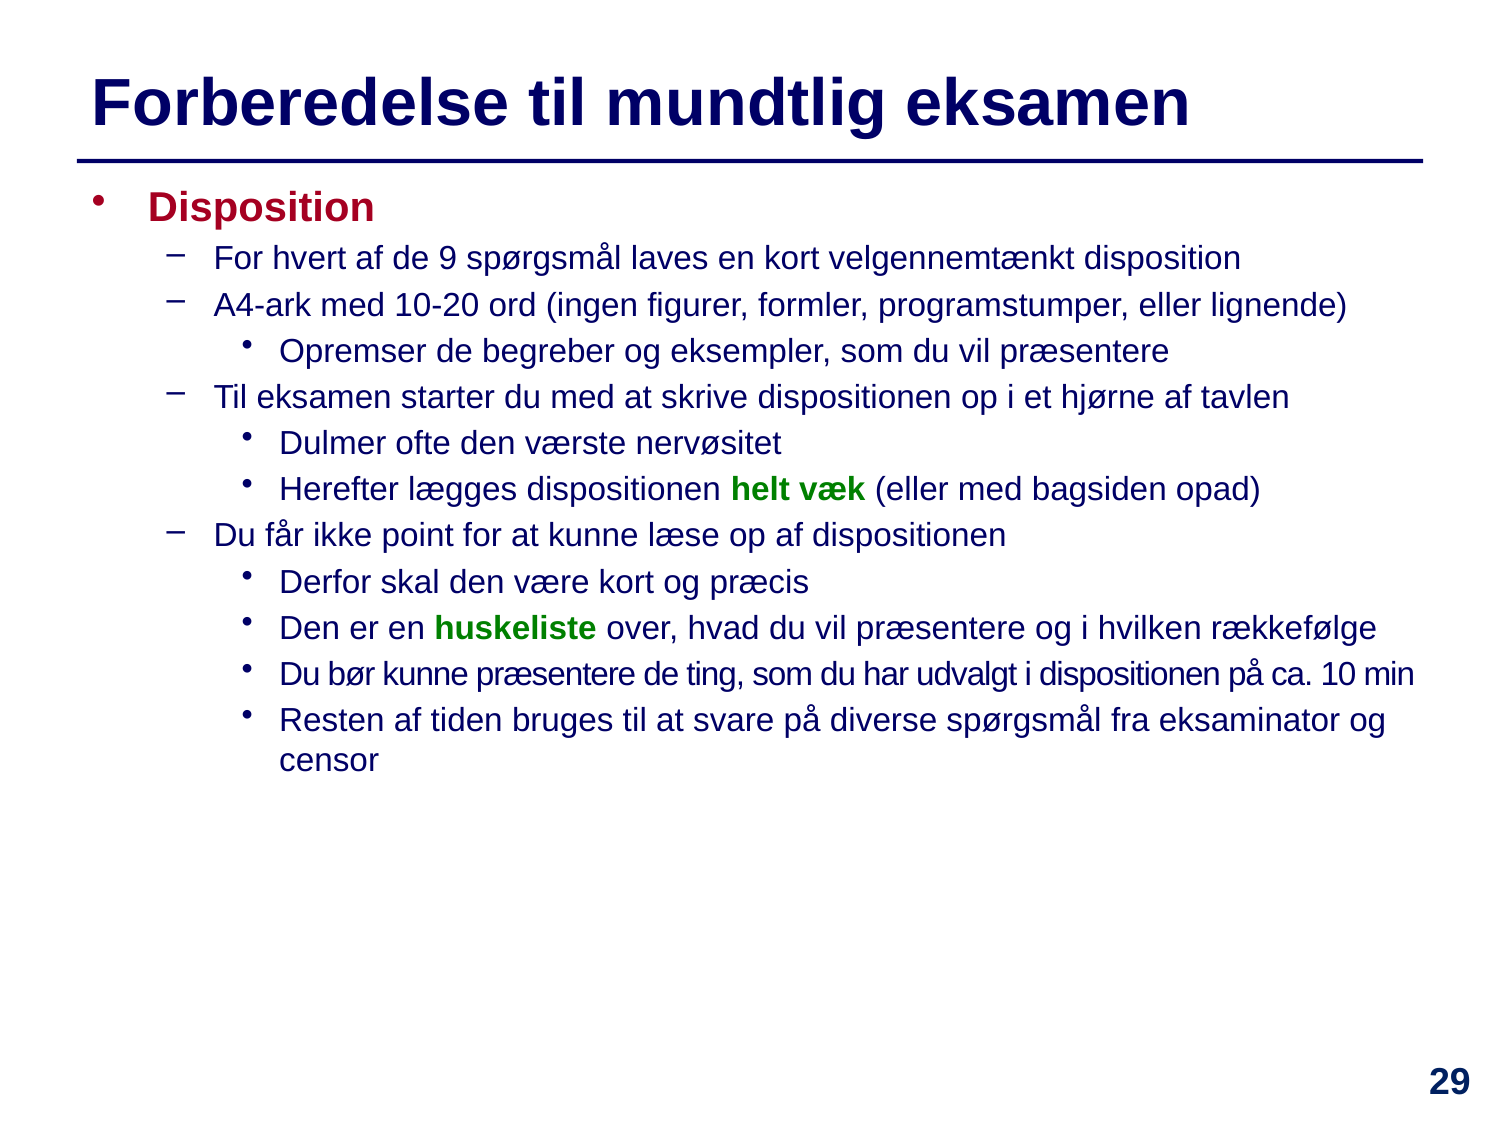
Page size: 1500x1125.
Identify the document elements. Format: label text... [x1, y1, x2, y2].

title Forberedelse til mundtlig eksamen [76, 42, 1483, 155]
text_box Disposition For hvert af de 9 spørgsmål laves en kort velgennemtænkt disposition A4-ark med 10-20 ord (ingen figurer, formler, programstumper, eller lignende) Opremser de begreber og eksempler, som du vil præsentere Til eksamen starter du med at skrive dispositionen op i et hjørne af tavlen Dulmer ofte den værste nervøsitet Herefter lægges dispositionen helt væk (eller med bagsiden opad) Du får ikke point for at kunne læse op af dispositionen Derfor skal den være kort og præcis Den er en huskeliste over, hvad du vil præsentere og i hvilken rækkefølge Du bør kunne præsentere de ting, som du har udvalgt i dispositionen på ca. 10 min Resten af tiden bruges til at svare på diverse spørgsmål fra eksaminator og censor [76, 172, 1447, 835]
slide_number 29 [1399, 1050, 1500, 1125]
